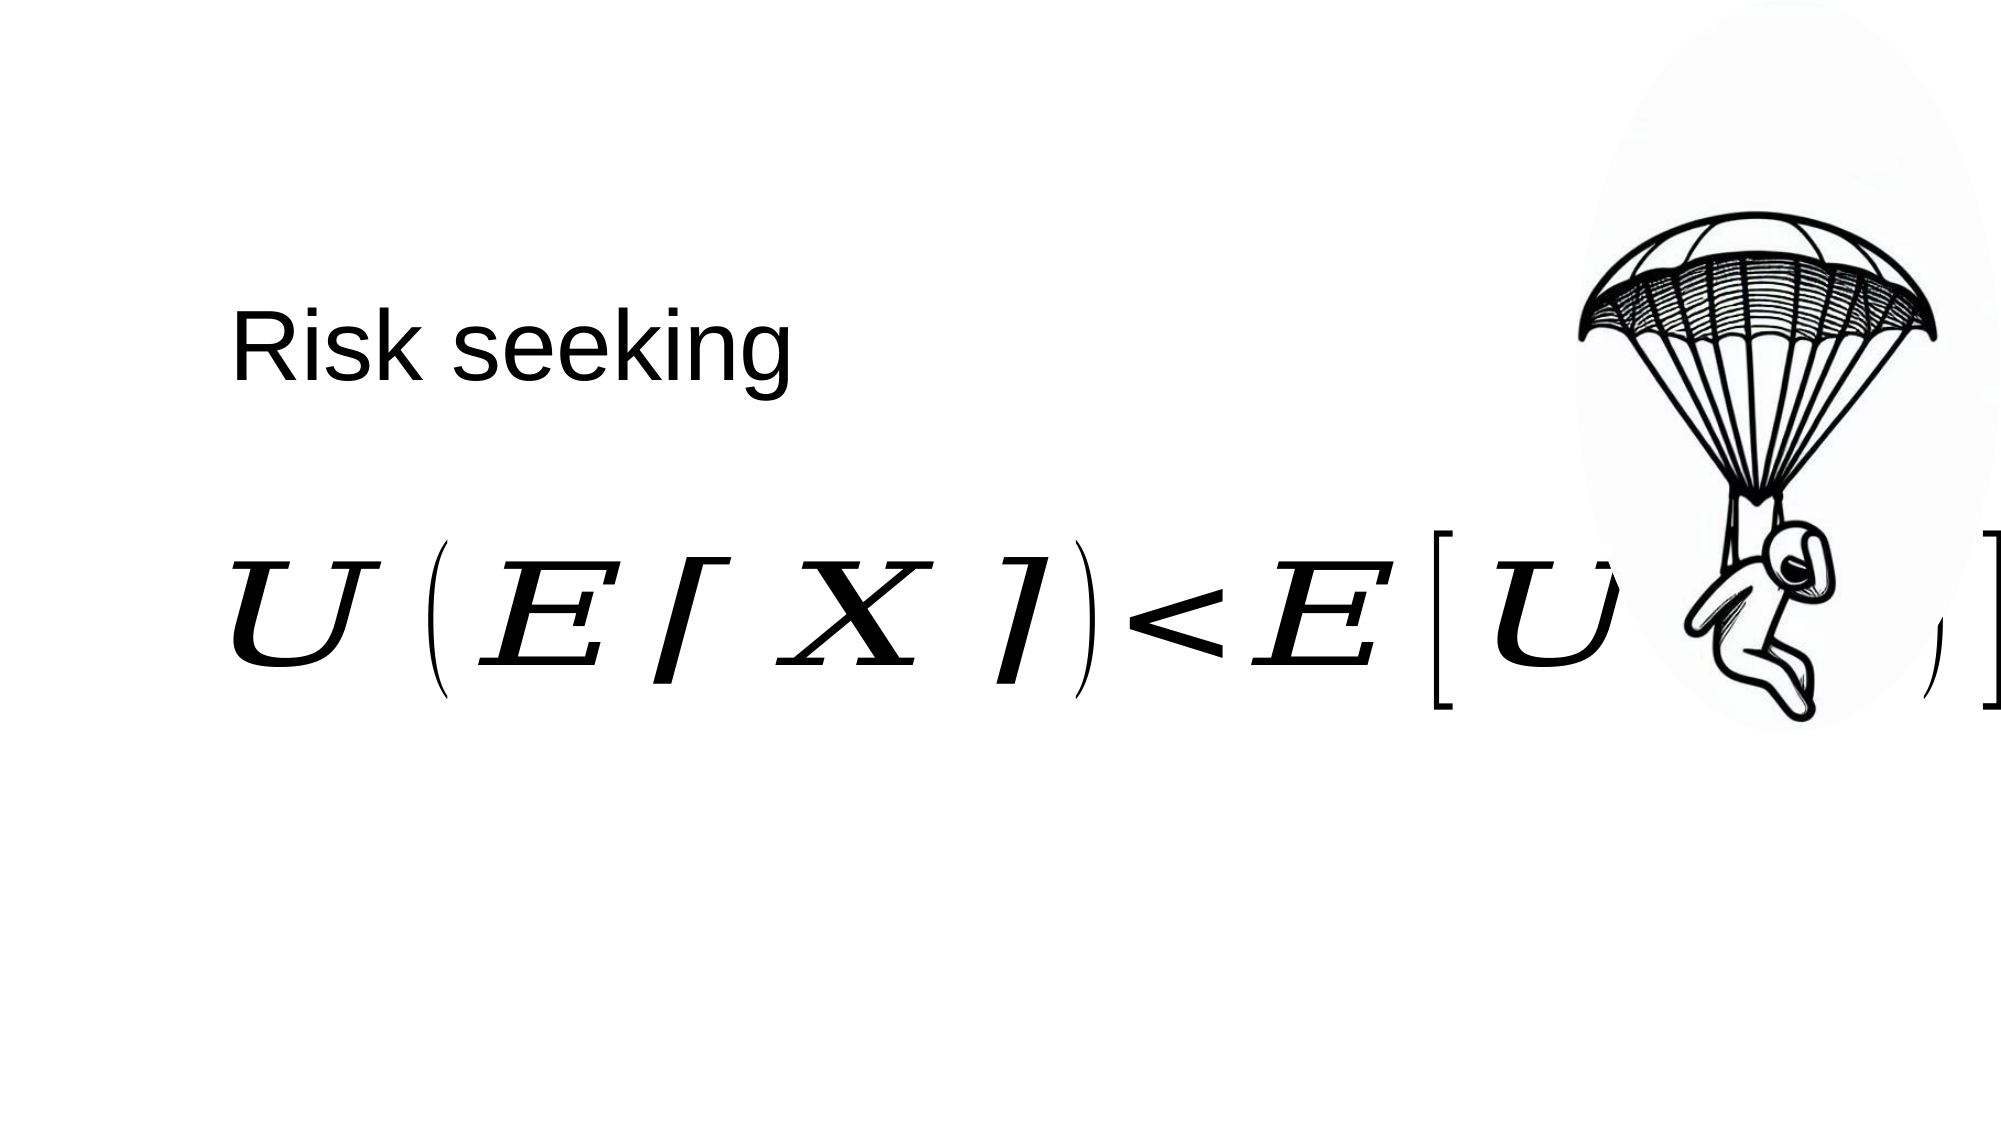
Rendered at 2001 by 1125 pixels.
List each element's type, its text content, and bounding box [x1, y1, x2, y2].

text_box Risk seeking [214, 272, 811, 408]
picture [1575, 0, 2000, 733]
